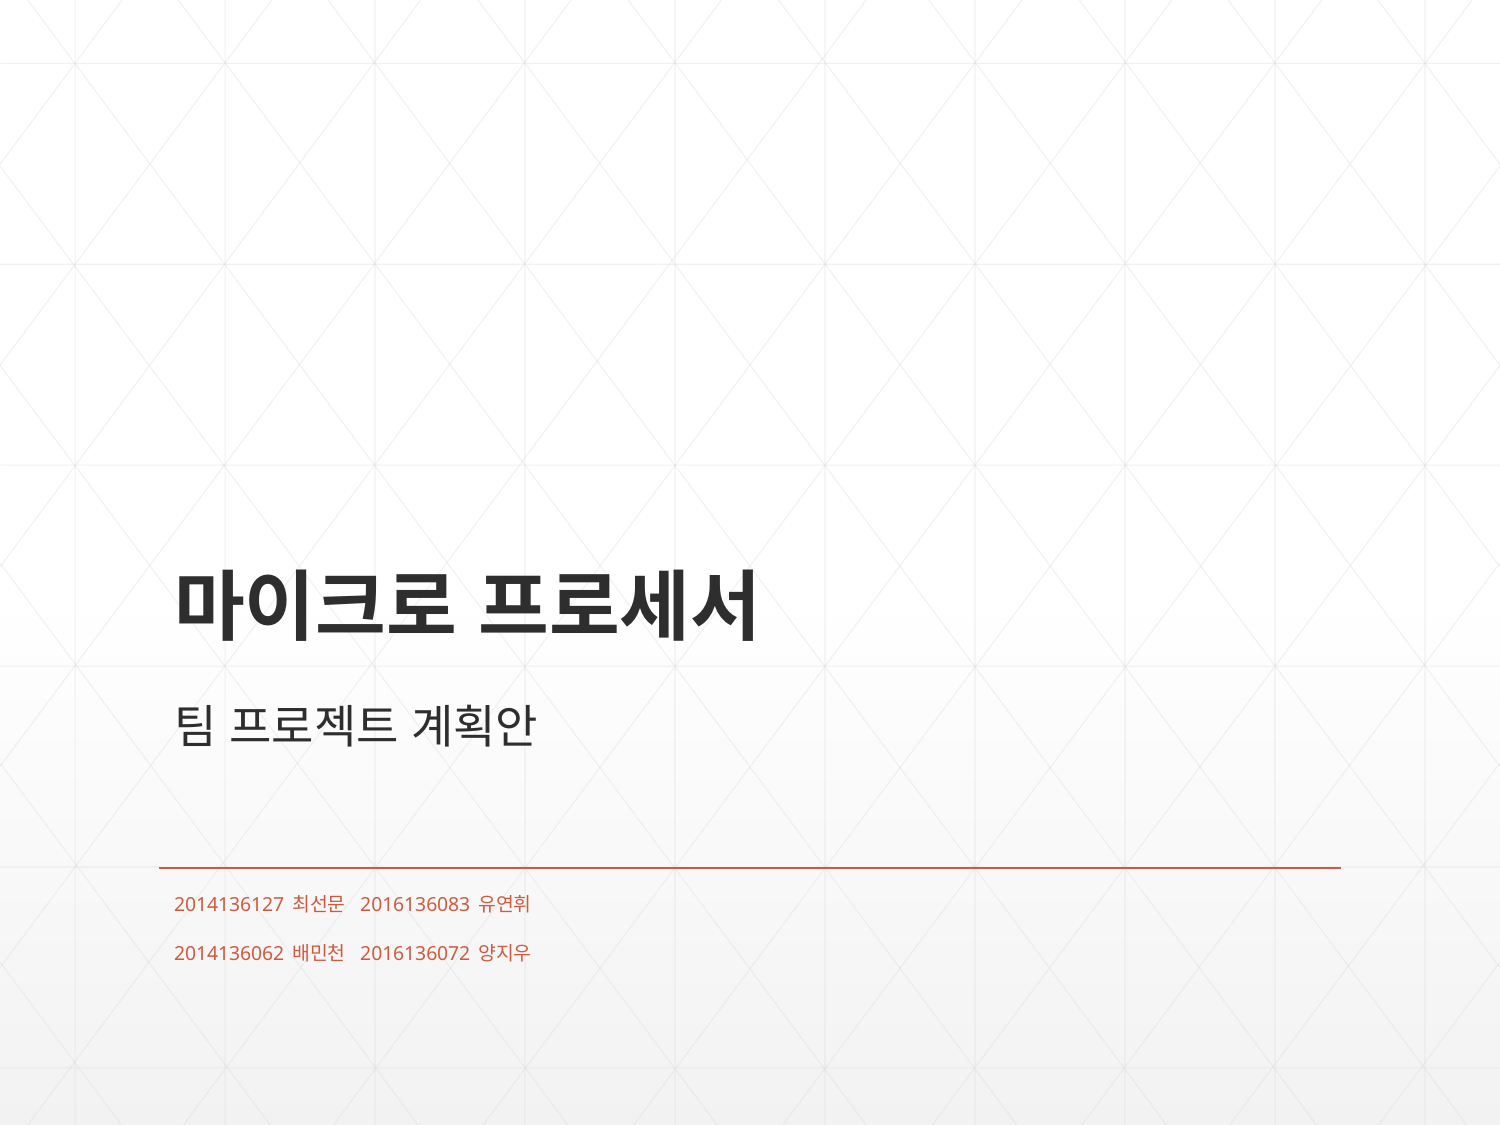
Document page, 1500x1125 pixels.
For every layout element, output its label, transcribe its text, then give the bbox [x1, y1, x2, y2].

title 마이크로 프로세서 팀 프로젝트 계획안 [159, 478, 1341, 764]
subtitle 2014136127 최선문 2016136083 유연휘 2014136062 배민천 2016136072 양지우 [159, 883, 1341, 975]
